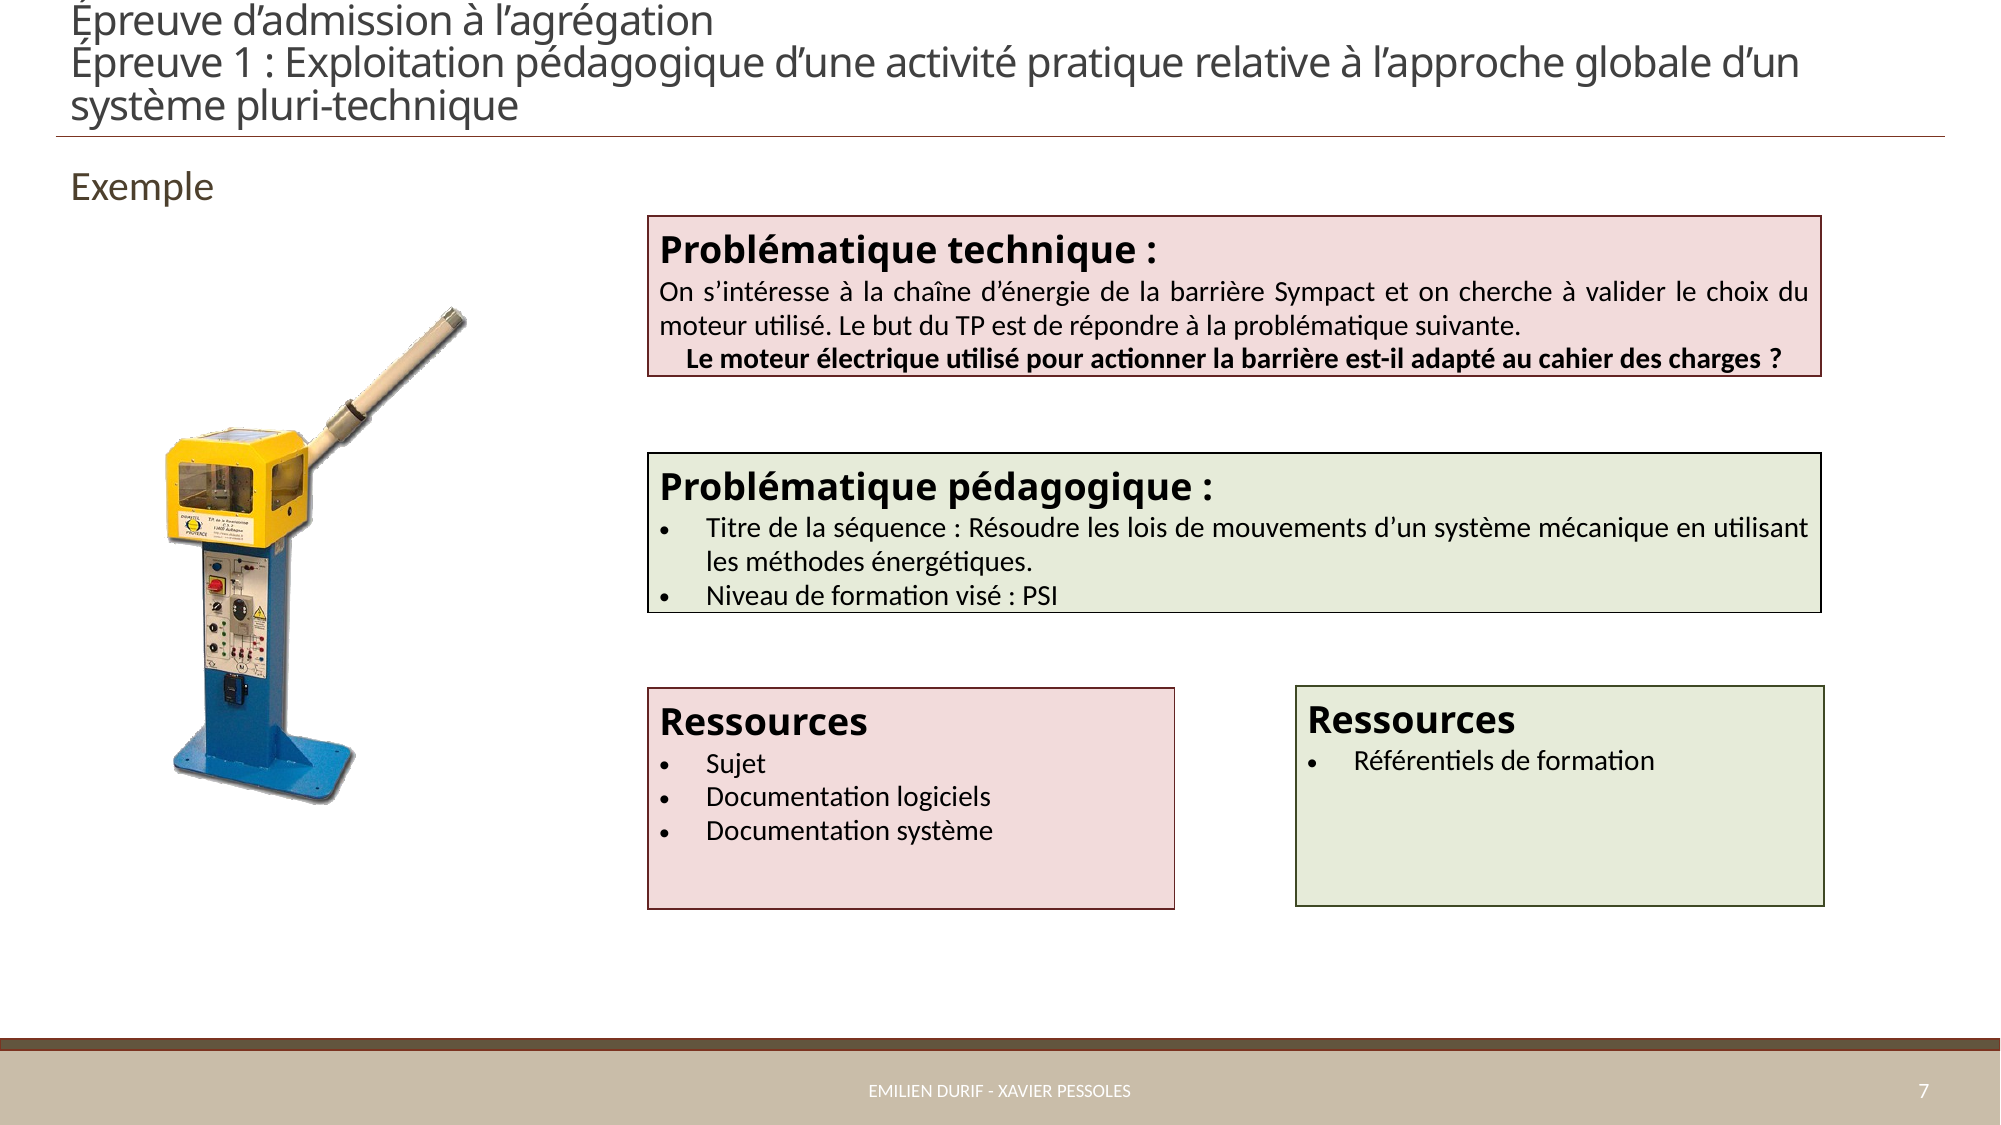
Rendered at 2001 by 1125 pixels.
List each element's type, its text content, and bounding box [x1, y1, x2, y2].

footer Emilien Durif - Xavier Pessoles [409, 1059, 1591, 1120]
table_header Ressources Référentiels de formation [1297, 687, 1823, 905]
table_header Ressources Sujet Documentation logiciels Documentation système [649, 689, 1174, 908]
slide_number 7 [1709, 1059, 1945, 1120]
picture [163, 305, 467, 805]
table_header Problématique pédagogique : Titre de la séquence : Résoudre les lois de mouvements d’un système mécanique en utilisant les méthodes énergétiques. Niveau de formation visé : PSI [649, 454, 1820, 612]
title Épreuve d’admission à l’agrégation Épreuve 1 : Exploitation pédagogique d’une activité pratique relative à l’approche globale d’un système pluri-technique [55, 5, 1946, 137]
table_header Problématique technique : On s’intéresse à la chaîne d’énergie de la barrière Sympact et on cherche à valider le choix du moteur utilisé. Le but du TP est de répondre à la problématique suivante. Le moteur électrique utilisé pour actionner la barrière est-il adapté au cahier des charges ? [649, 217, 1820, 375]
list Exemple [55, 156, 1946, 1013]
